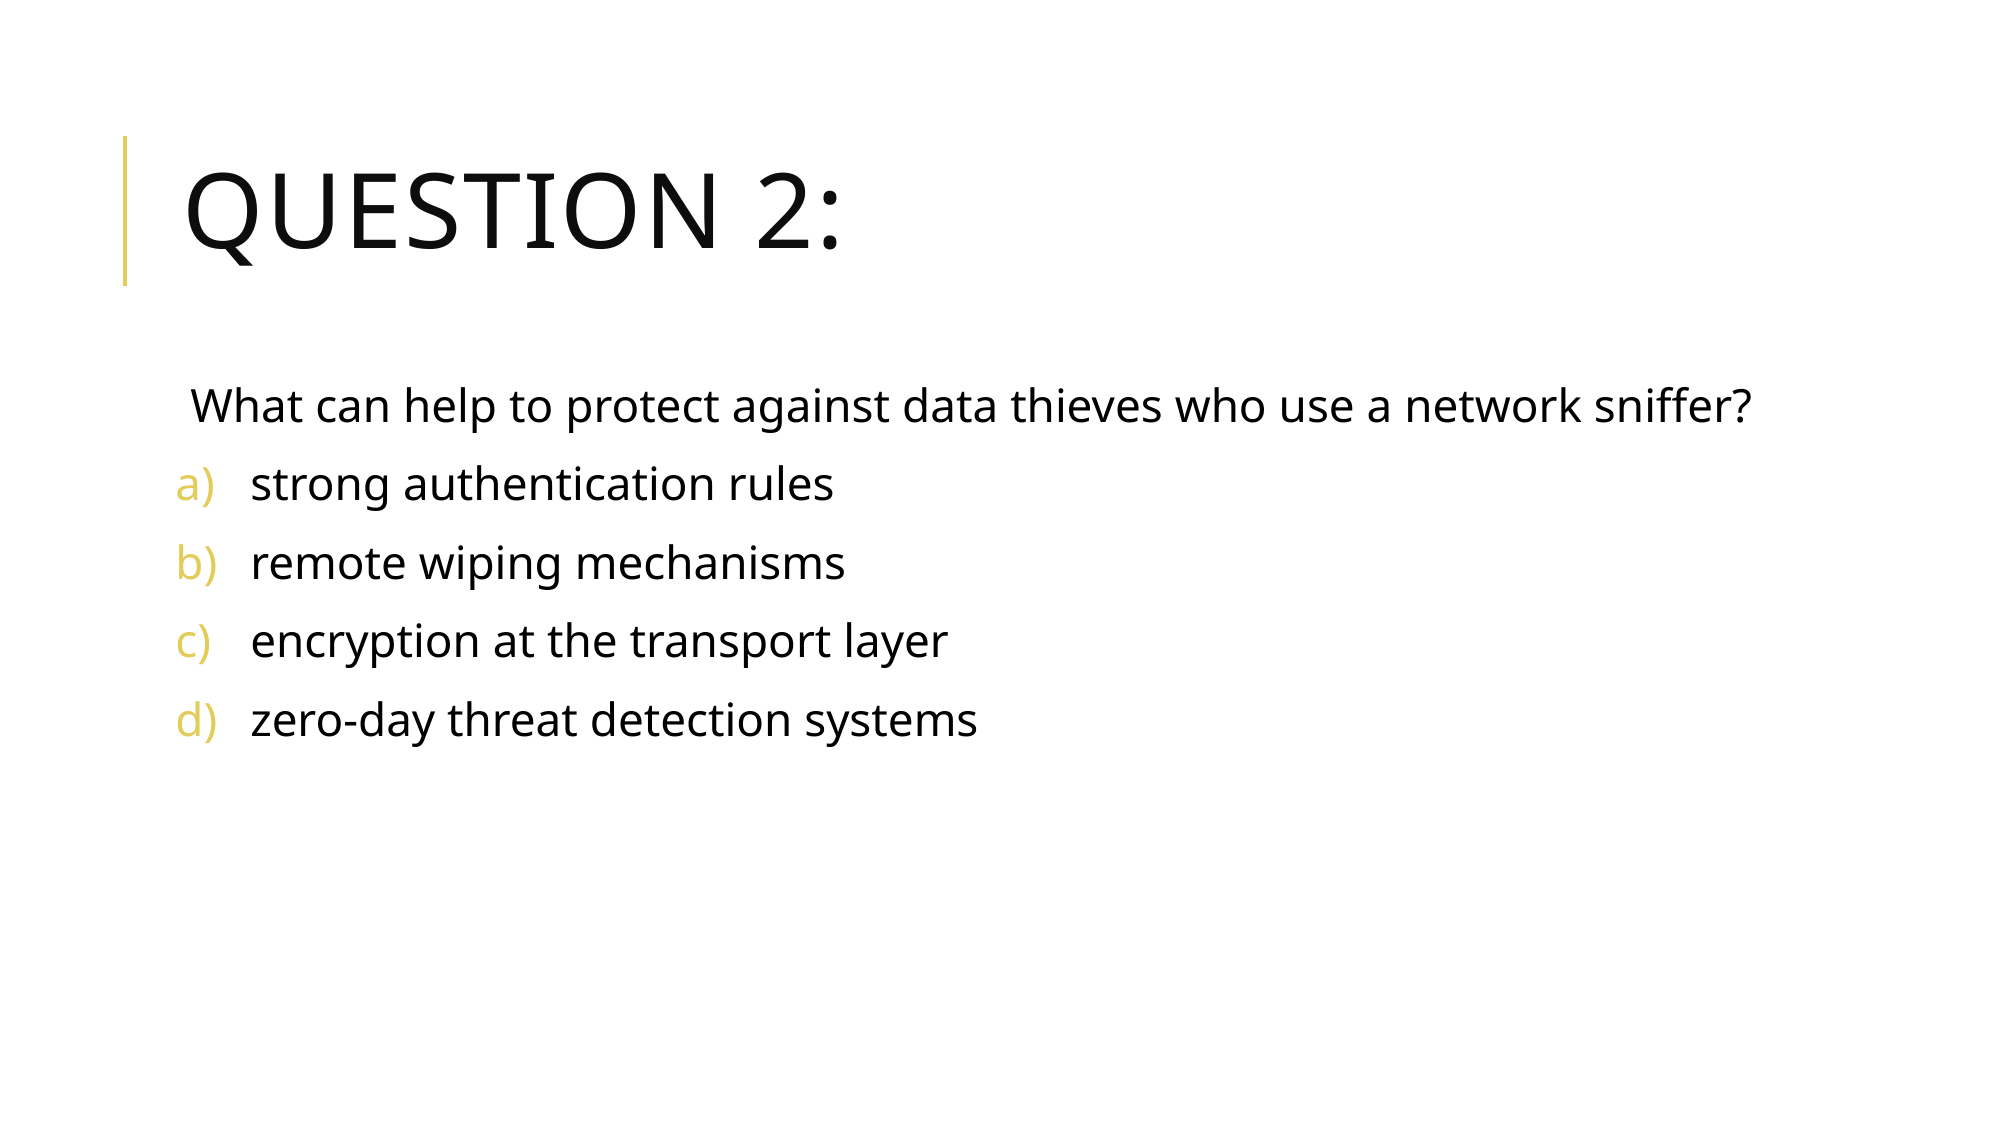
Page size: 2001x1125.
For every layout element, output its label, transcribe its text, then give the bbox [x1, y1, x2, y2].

list What can help to protect against data thieves who use a network sniffer? strong authentication rules remote wiping mechanisms encryption at the transport layer zero-day threat detection systems [168, 375, 1857, 1035]
title Question 2: [168, 96, 1763, 342]
